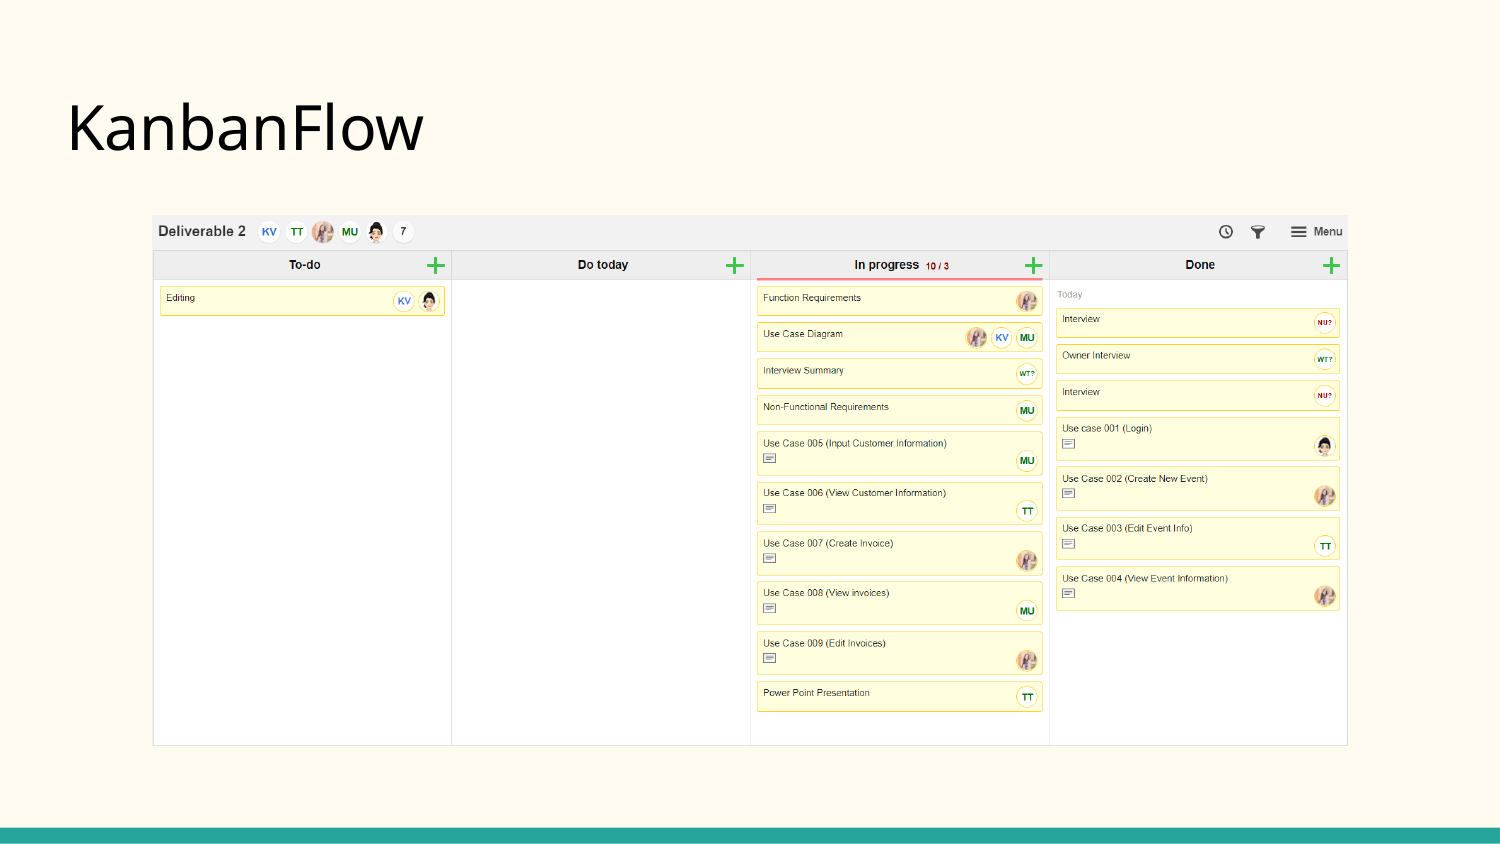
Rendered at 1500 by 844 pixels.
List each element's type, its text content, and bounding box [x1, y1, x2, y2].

title KanbanFlow [51, 72, 1449, 174]
picture [152, 215, 1348, 747]
